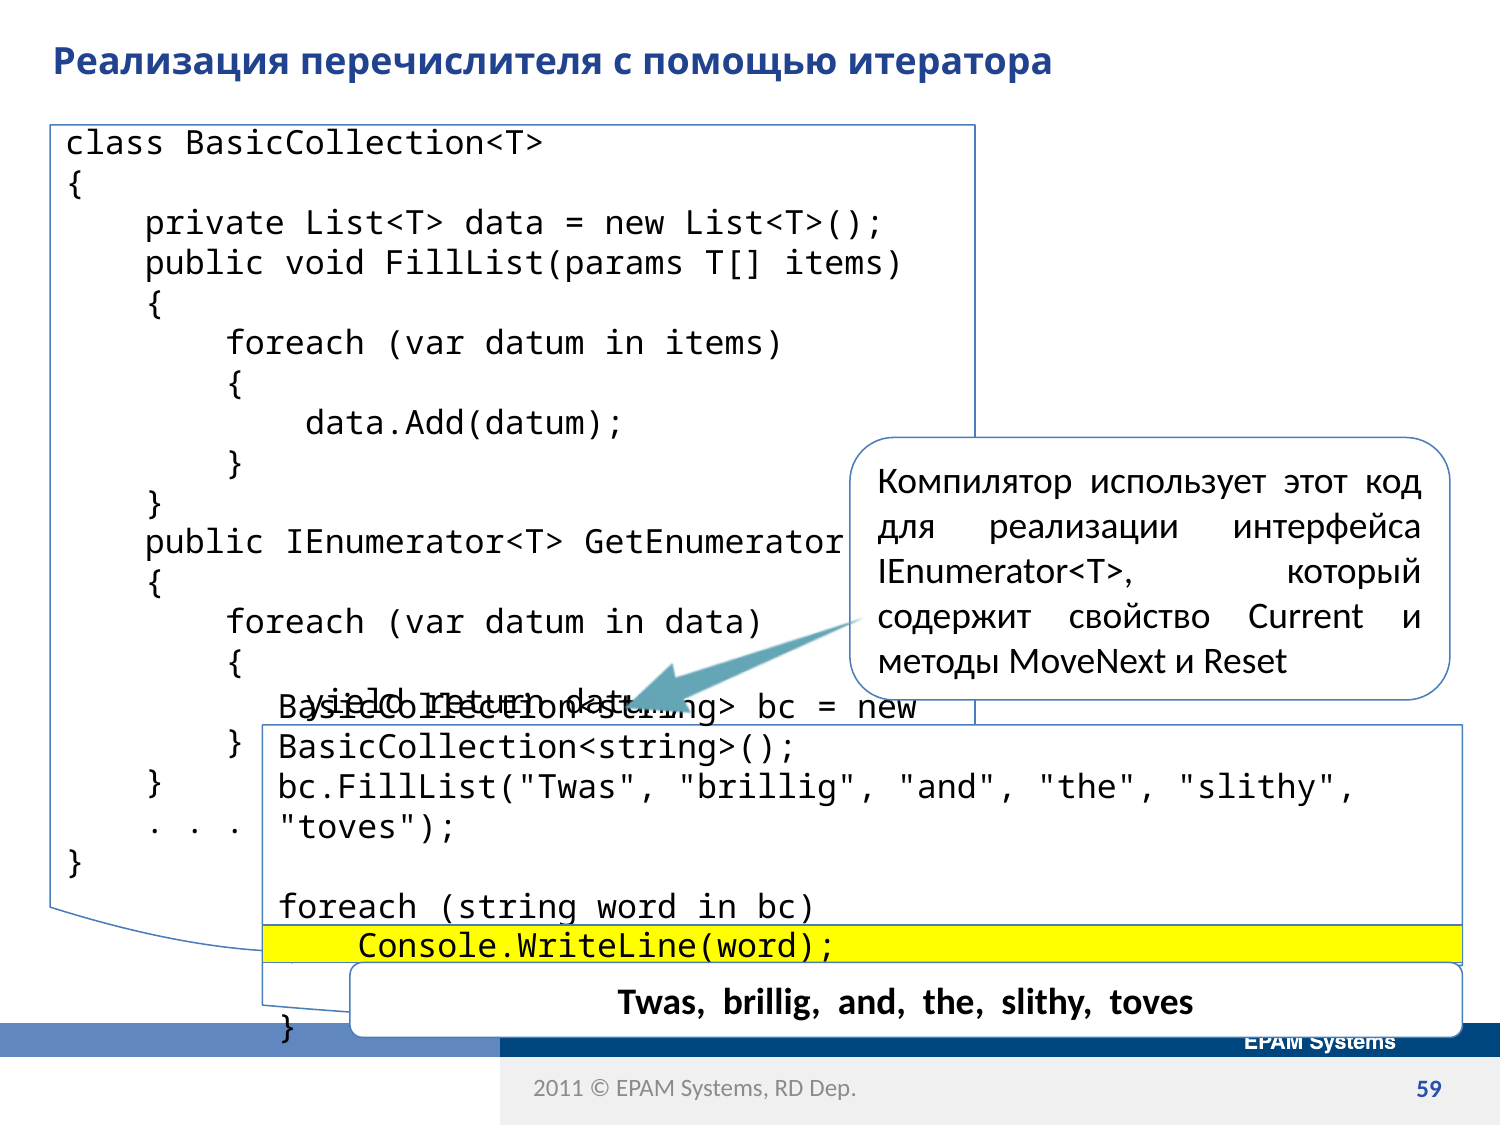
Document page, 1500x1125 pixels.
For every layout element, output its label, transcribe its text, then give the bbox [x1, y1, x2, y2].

text_box BasicCollection<string> bc = new BasicCollection<string>(); bc.FillList("Twas", "brillig", "and", "the", "slithy", "toves"); foreach (string word in bc) { Console.WriteLine(word); } [261, 724, 1464, 1013]
text_box Console.WriteLine(word); [262, 924, 1463, 963]
text_box class BasicCollection<T> { private List<T> data = new List<T>(); public void FillList(params T[] items) { foreach (var datum in items) { data.Add(datum); } } public IEnumerator<T> GetEnumerator() { foreach (var datum in data) { yield return datum; } } . . . } [49, 124, 976, 952]
title Реализация перечислителя с помощью итератора [36, 29, 1469, 90]
text_box Twas, brillig, and, the, slithy, toves [349, 961, 1464, 1039]
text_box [614, 437, 1451, 701]
